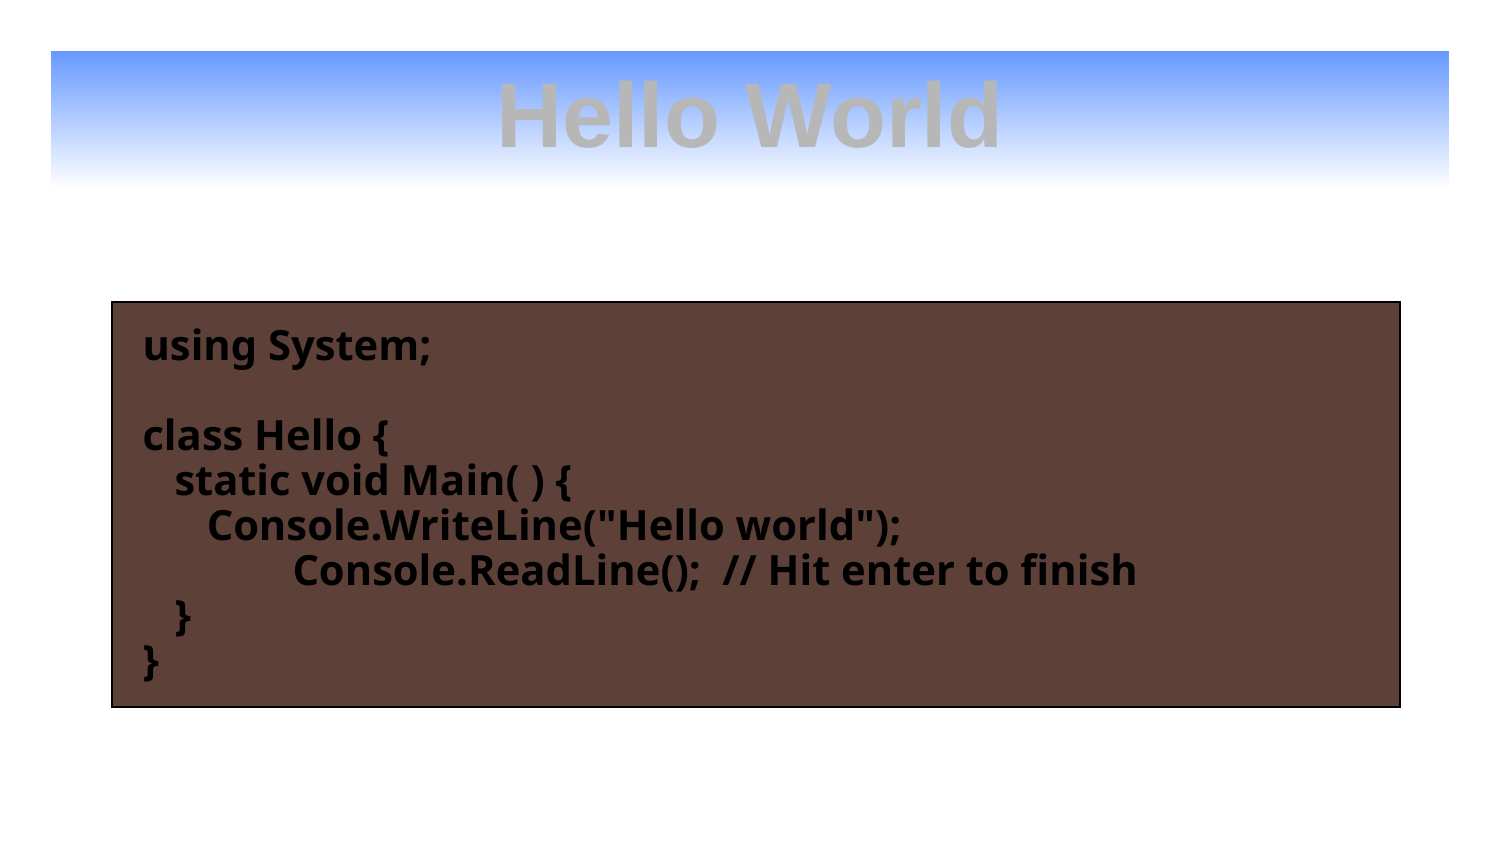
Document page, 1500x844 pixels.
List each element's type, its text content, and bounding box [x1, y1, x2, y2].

text_box using System; class Hello { static void Main( ) { Console.WriteLine("Hello world"); Console.ReadLine(); // Hit enter to finish } } [112, 302, 1400, 708]
title Hello World [51, 51, 1449, 189]
